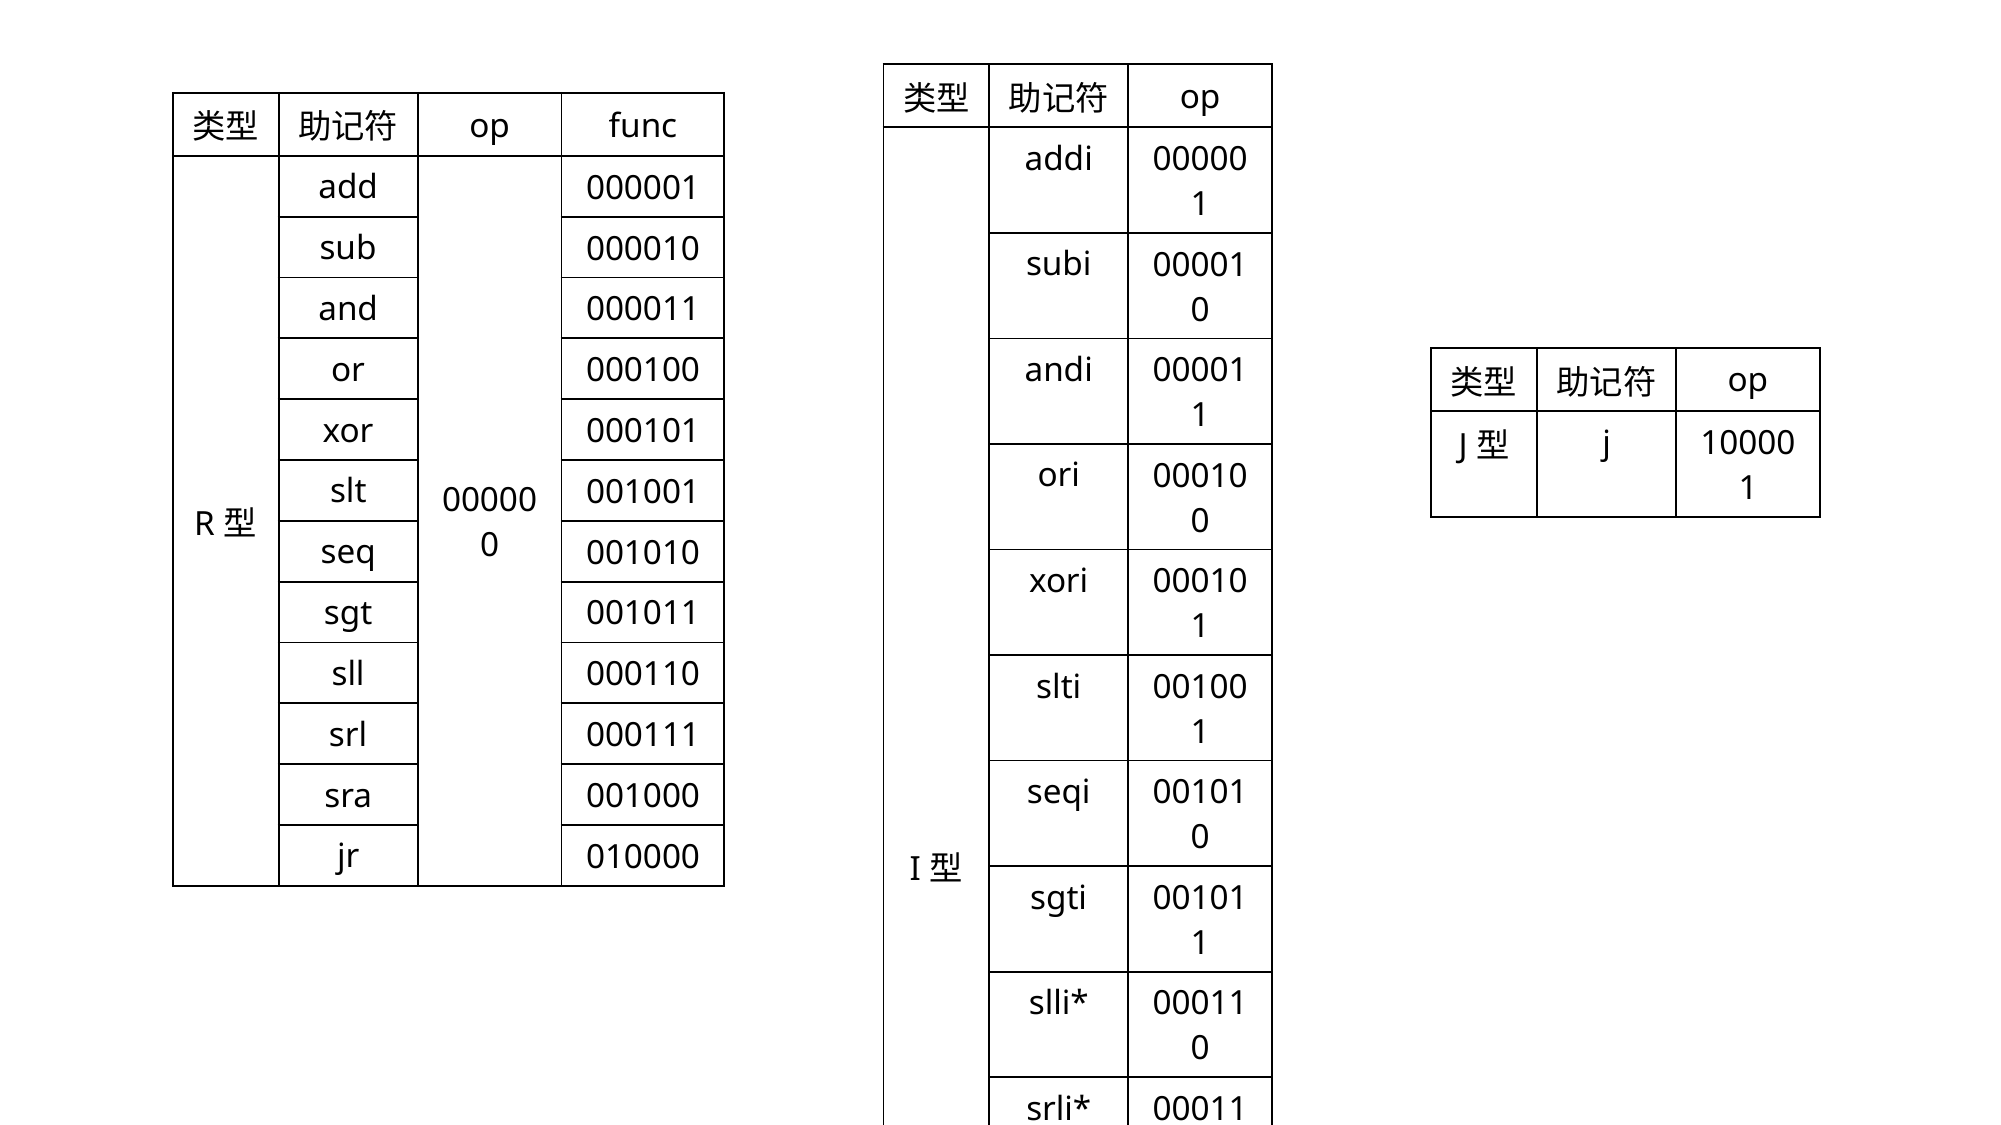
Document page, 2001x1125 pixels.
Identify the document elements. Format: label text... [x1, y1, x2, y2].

table_cell 000001 [1129, 128, 1271, 232]
table_cell add [280, 157, 417, 216]
table_cell J型 [1432, 412, 1536, 516]
table_header 助记符 [990, 65, 1127, 126]
table_cell seq [280, 522, 417, 581]
table_cell 000010 [562, 218, 723, 277]
table_cell R型 [174, 157, 278, 885]
table_cell 001011 [562, 583, 723, 642]
table_cell sra [280, 765, 417, 824]
table_cell 000011 [1129, 339, 1271, 443]
table_header 类型 [884, 65, 988, 126]
table_cell 001001 [562, 461, 723, 520]
table_cell 000101 [1129, 550, 1271, 654]
table_header 助记符 [1538, 349, 1675, 410]
table_cell 100001 [1677, 412, 1819, 516]
table_cell 000100 [562, 339, 723, 398]
table_cell 000110 [562, 643, 723, 702]
table_cell sgt [280, 583, 417, 642]
table_cell xori [990, 550, 1127, 654]
table_cell srl [280, 704, 417, 763]
table_cell addi [990, 128, 1127, 232]
table_cell slti [990, 656, 1127, 760]
table_cell 000010 [1129, 234, 1271, 338]
table_cell 001010 [562, 522, 723, 581]
table_header 类型 [1432, 349, 1536, 410]
table_cell 001010 [1129, 761, 1271, 865]
table_cell 000101 [562, 400, 723, 459]
table_header op [419, 94, 561, 155]
table_cell srli* [990, 1078, 1127, 1125]
table_header op [1677, 349, 1819, 410]
table_cell 000110 [1129, 973, 1271, 1076]
table_cell 000111 [1129, 1078, 1271, 1125]
table_cell j [1538, 412, 1675, 516]
table_cell xor [280, 400, 417, 459]
table_cell 000111 [562, 704, 723, 763]
table_cell I型 [884, 128, 988, 1125]
table_cell and [280, 278, 417, 337]
table_cell sub [280, 218, 417, 277]
table_cell or [280, 339, 417, 398]
table_cell ori [990, 445, 1127, 549]
table_cell 001000 [562, 765, 723, 824]
table_cell 000000 [419, 157, 561, 885]
table_cell 001011 [1129, 867, 1271, 971]
table_header 助记符 [280, 94, 417, 155]
table_header op [1129, 65, 1271, 126]
table_cell sgti [990, 867, 1127, 971]
table_cell subi [990, 234, 1127, 338]
table_cell 000100 [1129, 445, 1271, 549]
table_cell sll [280, 643, 417, 702]
table_cell 001001 [1129, 656, 1271, 760]
table_cell 010000 [562, 826, 723, 885]
table_cell jr [280, 826, 417, 885]
table_header 类型 [174, 94, 278, 155]
table_cell seqi [990, 761, 1127, 865]
table_cell slt [280, 461, 417, 520]
table_cell andi [990, 339, 1127, 443]
table_header func [562, 94, 723, 155]
table_cell slli* [990, 973, 1127, 1076]
table_cell 000011 [562, 278, 723, 337]
table_cell 000001 [562, 157, 723, 216]
